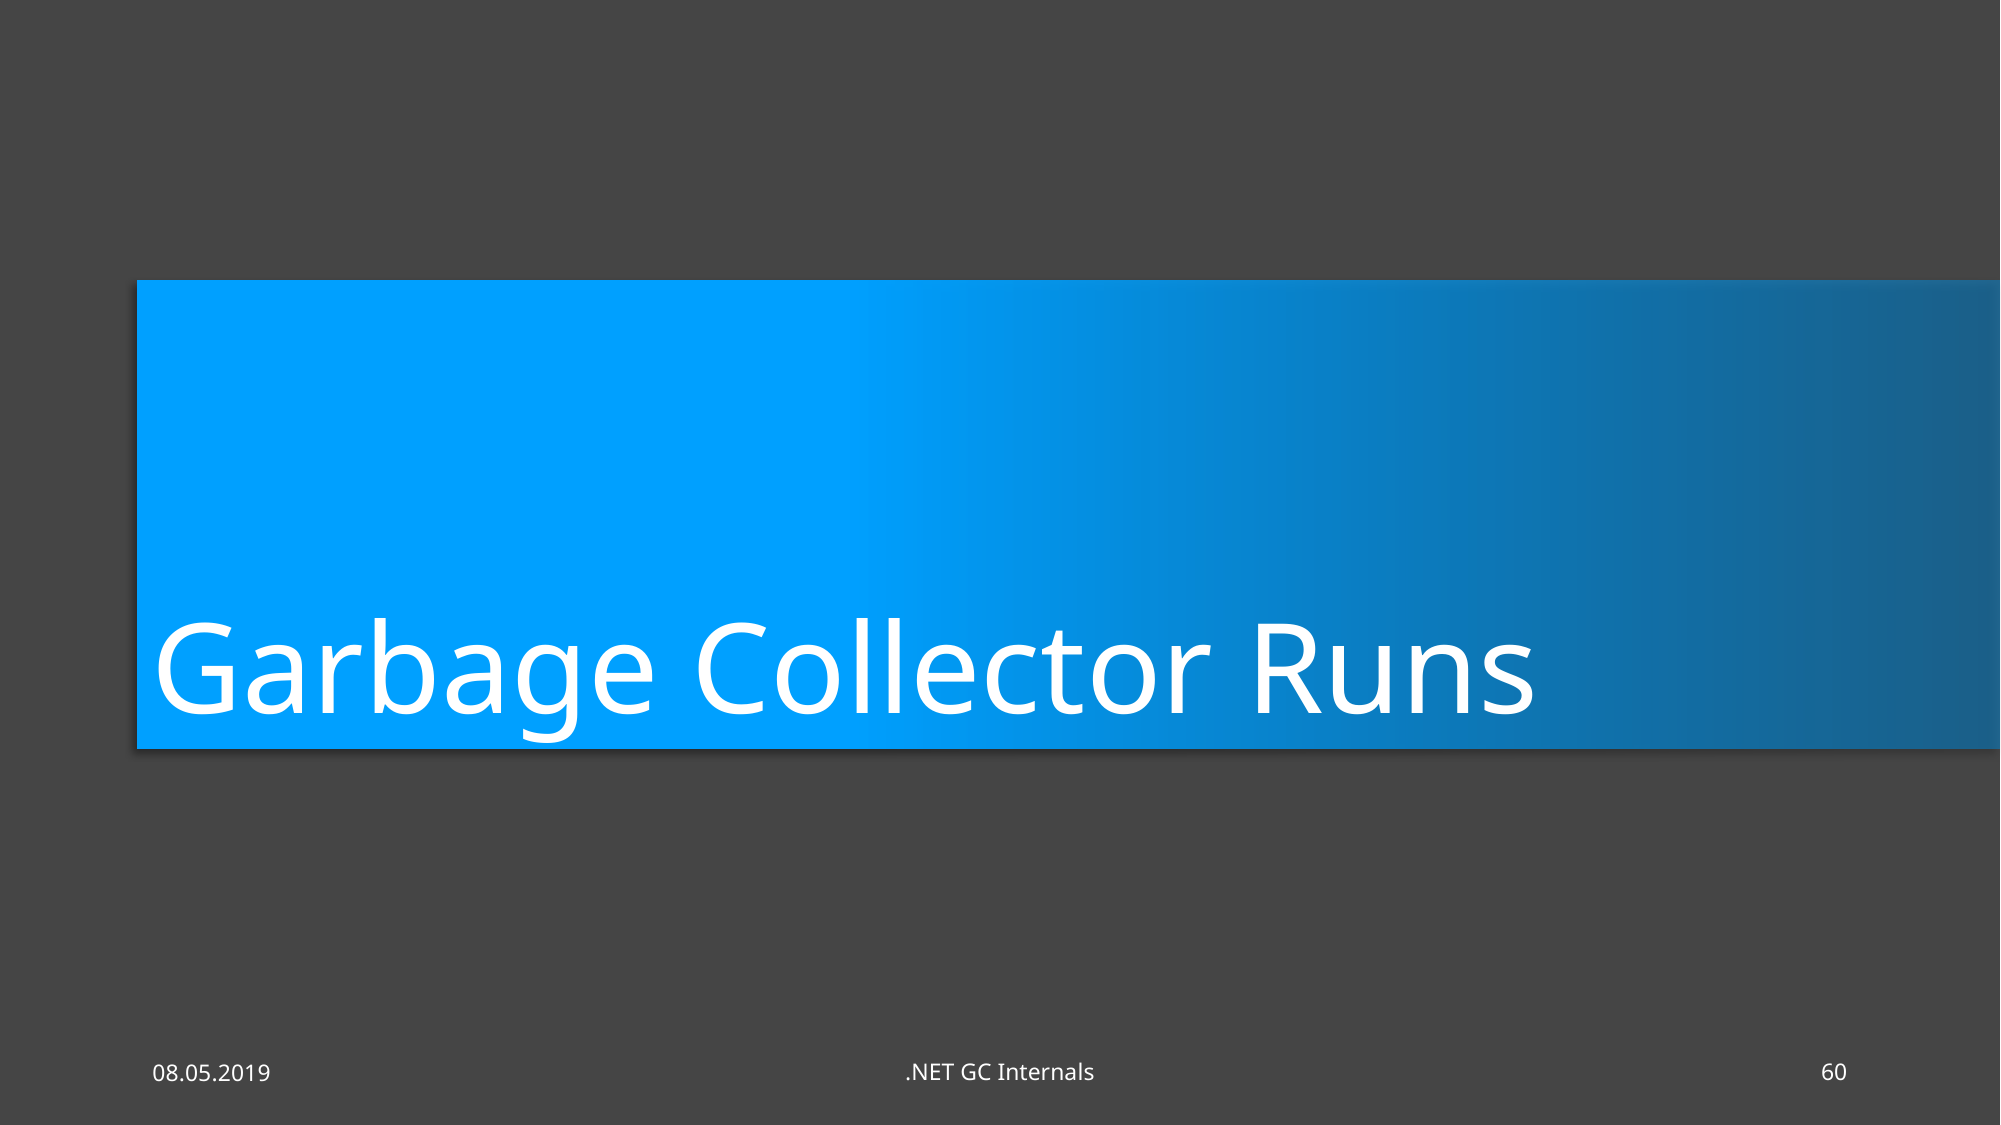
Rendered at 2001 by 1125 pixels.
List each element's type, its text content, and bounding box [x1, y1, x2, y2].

title Garbage Collector Runs [136, 280, 1862, 749]
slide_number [137, 1042, 588, 1103]
slide_number 60 [1412, 1042, 1863, 1103]
footer .NET GC Internals [662, 1042, 1338, 1103]
